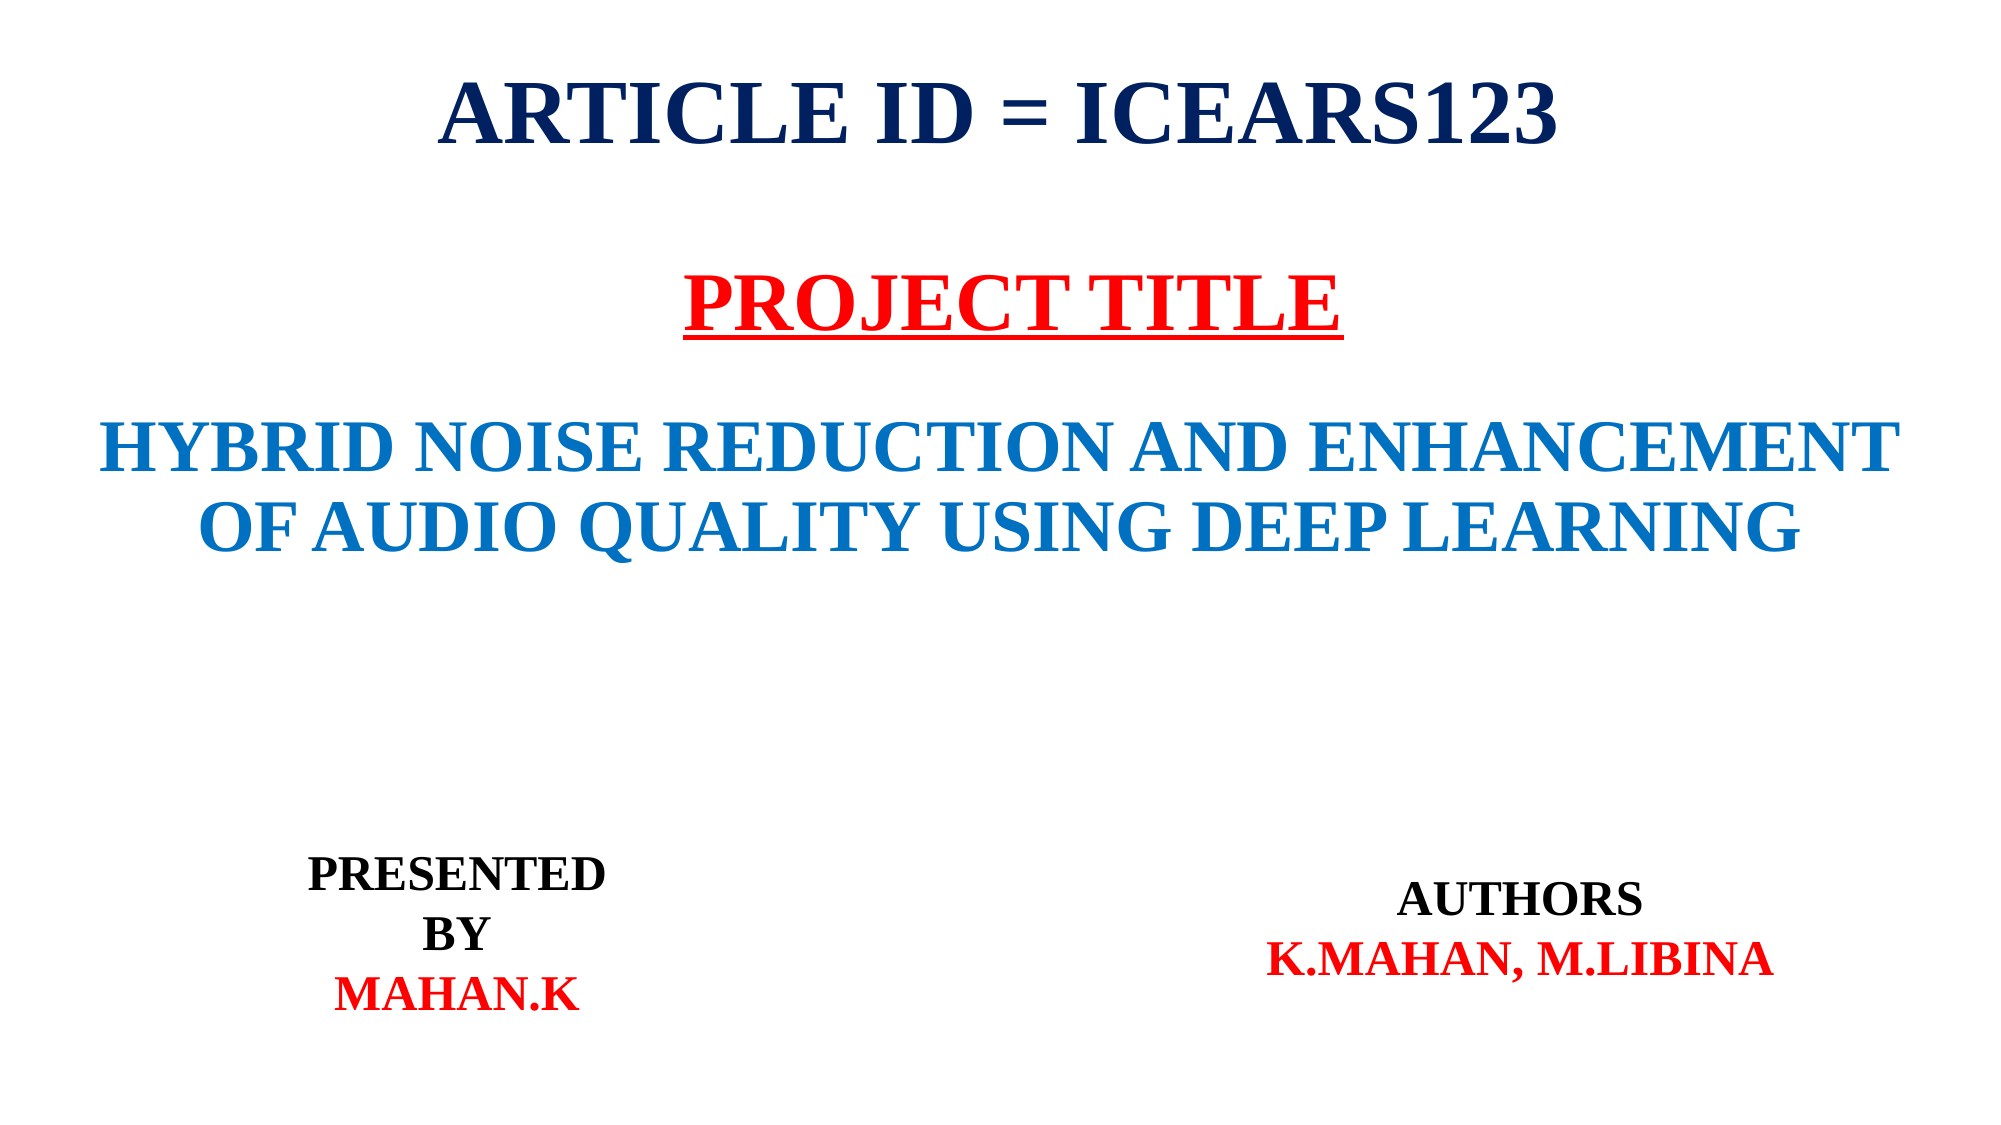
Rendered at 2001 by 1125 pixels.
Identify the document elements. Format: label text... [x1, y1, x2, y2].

text_box PROJECT TITLE [668, 239, 1359, 355]
text_box HYBRID NOISE REDUCTION AND ENHANCEMENT OF AUDIO QUALITY USING DEEP LEARNING [50, 400, 1949, 650]
text_box ARTICLE ID = ICEARS123 [20, 28, 1979, 170]
text_box AUTHORS K.MAHAN, M.LIBINA [1089, 858, 1952, 994]
text_box PRESENTED BY MAHAN.K [26, 833, 889, 1089]
